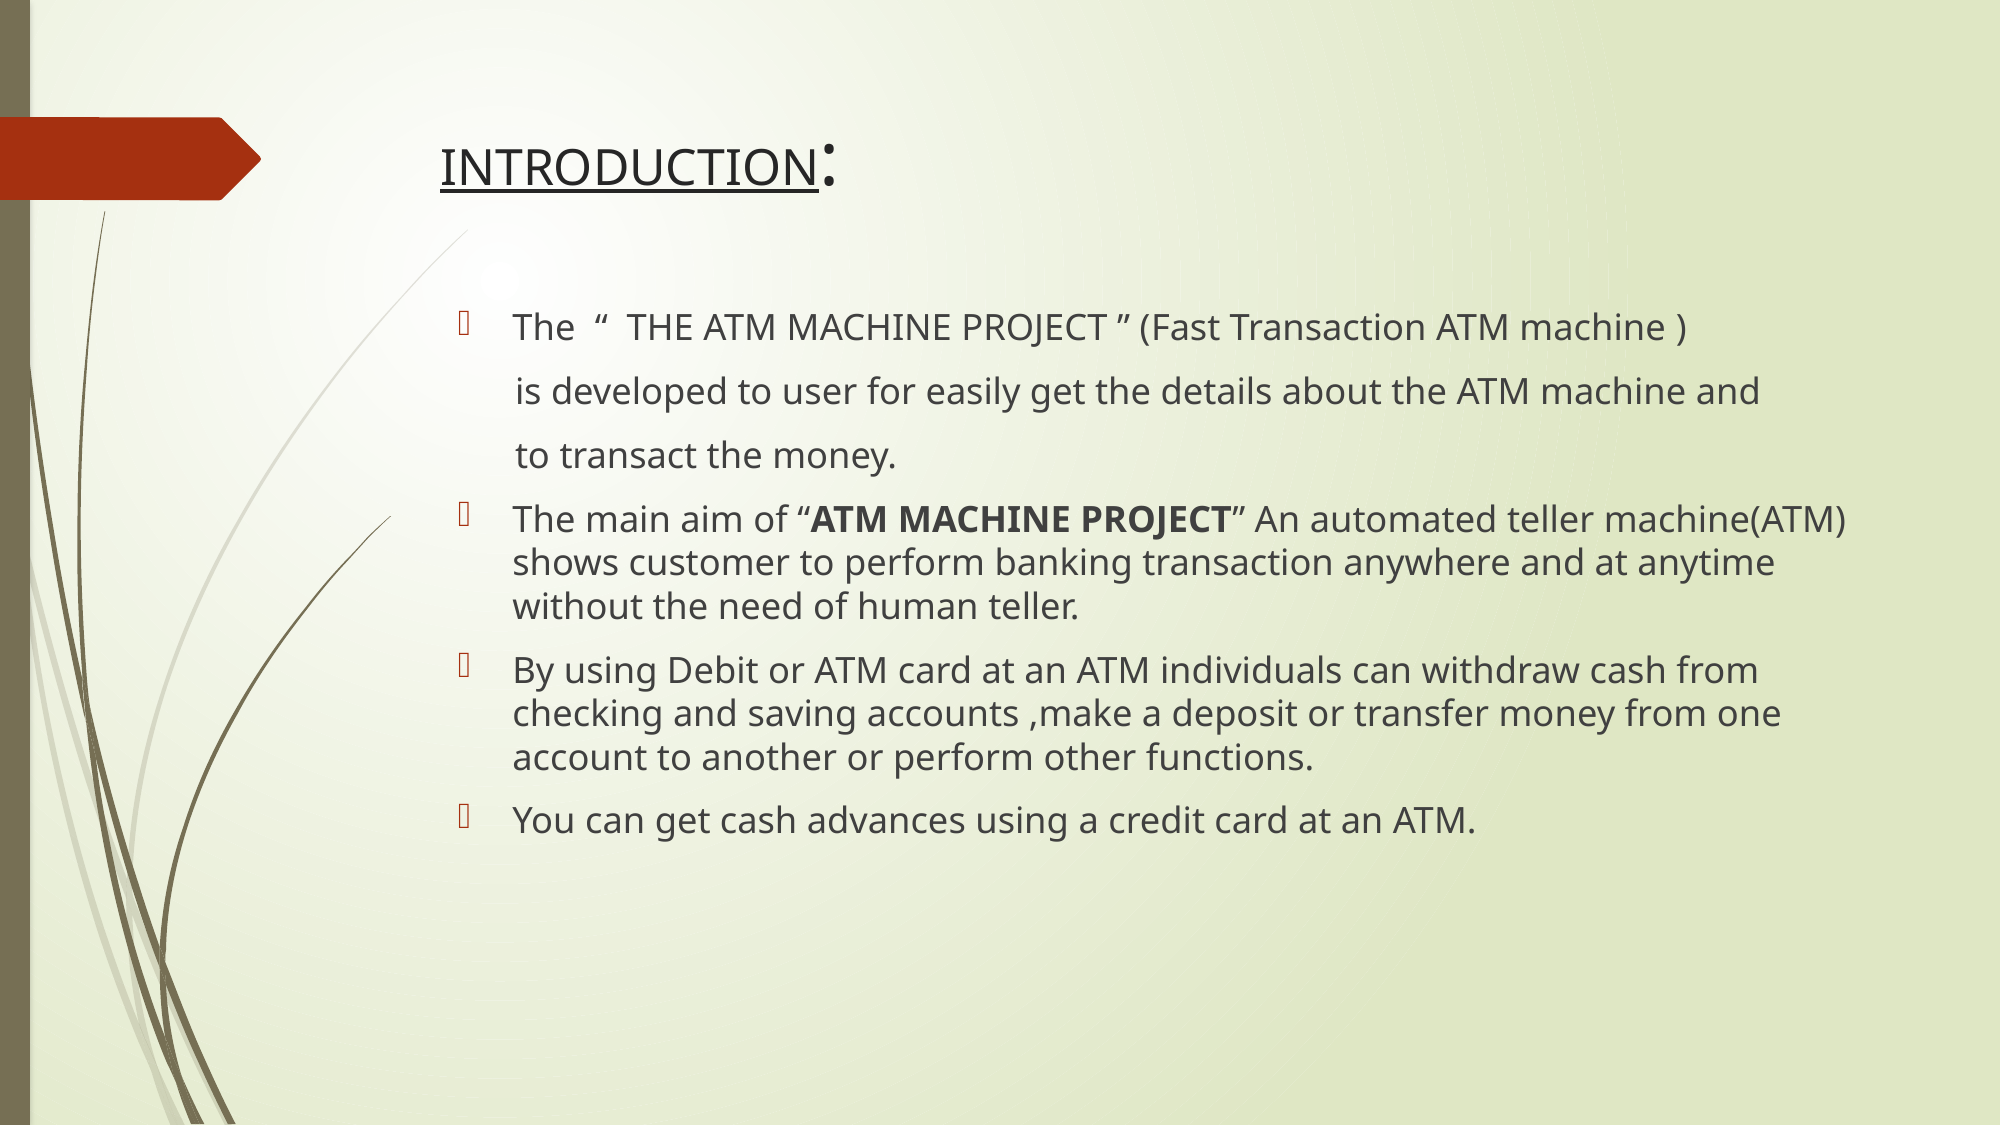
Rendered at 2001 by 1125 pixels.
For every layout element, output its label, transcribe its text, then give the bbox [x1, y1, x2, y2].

title INTRODUCTION: [425, 102, 1888, 313]
list The “ THE ATM MACHINE PROJECT ” (Fast Transaction ATM machine ) is developed to user for easily get the details about the ATM machine and to transact the money. The main aim of “ATM MACHINE PROJECT” An automated teller machine(ATM) shows customer to perform banking transaction anywhere and at anytime without the need of human teller. By using Debit or ATM card at an ATM individuals can withdraw cash from checking and saving accounts ,make a deposit or transfer money from one account to another or perform other functions. You can get cash advances using a credit card at an ATM. [442, 296, 1906, 917]
